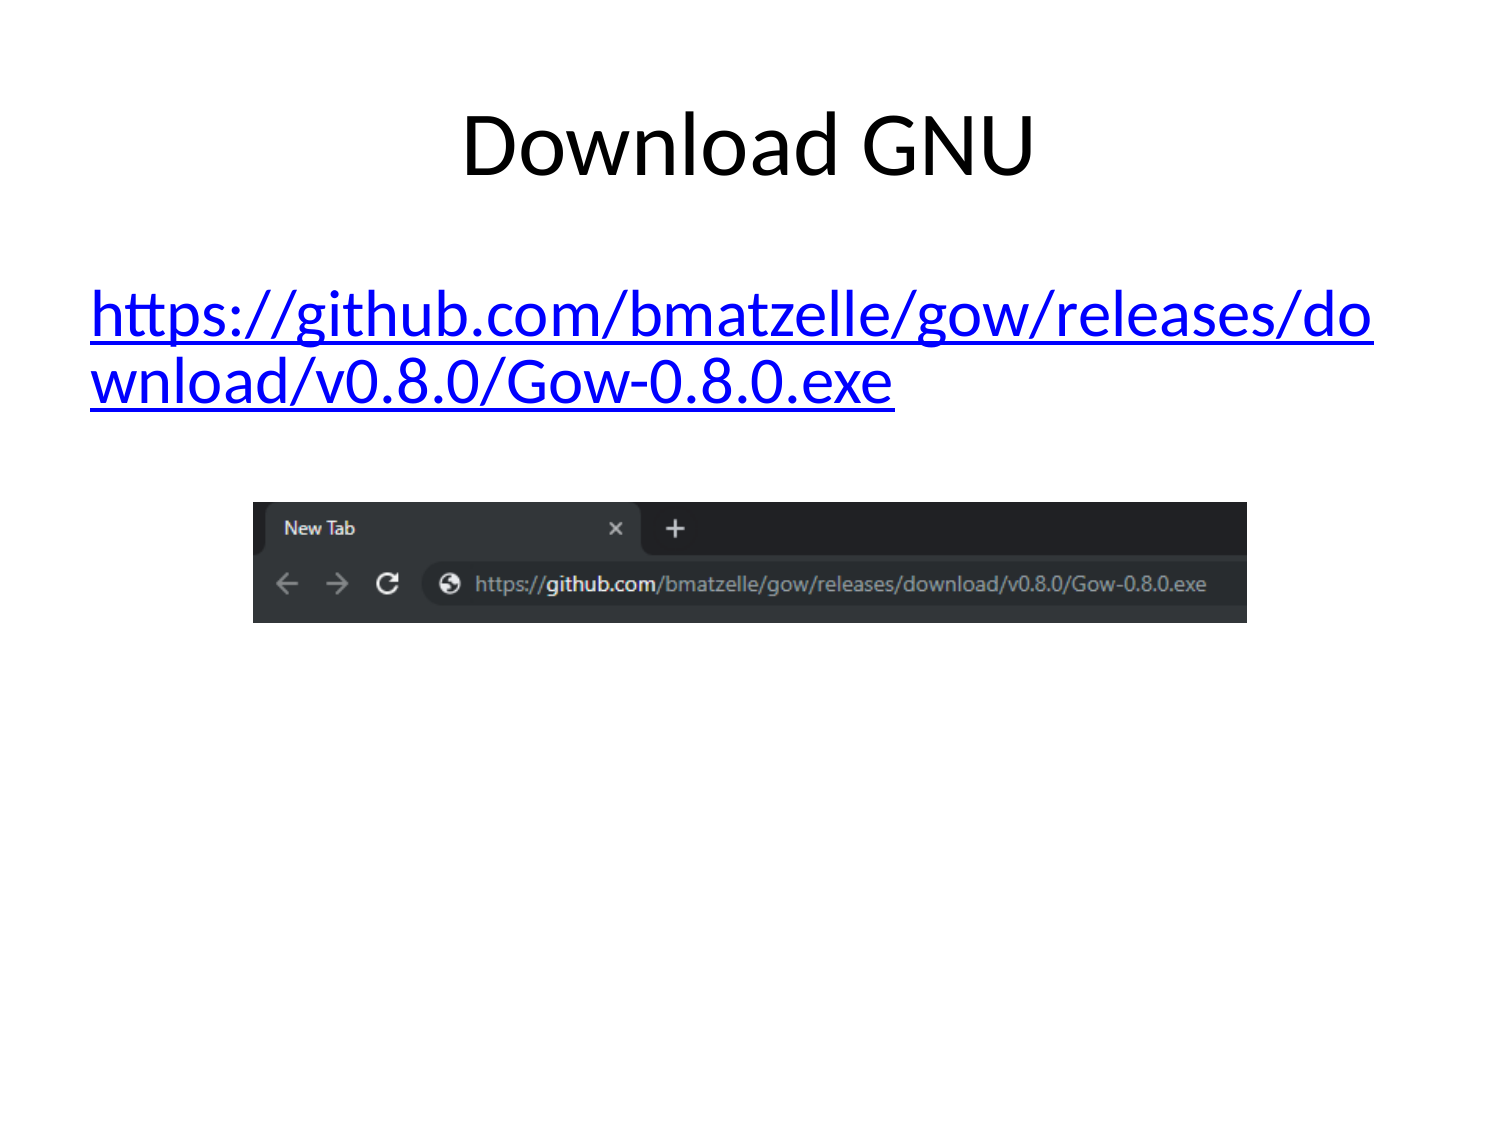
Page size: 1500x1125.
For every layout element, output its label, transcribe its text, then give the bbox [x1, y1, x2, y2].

picture [253, 502, 1247, 623]
list https://github.com/bmatzelle/gow/releases/download/v0.8.0/Gow-0.8.0.exe [75, 262, 1425, 1005]
title Download GNU [75, 45, 1425, 233]
